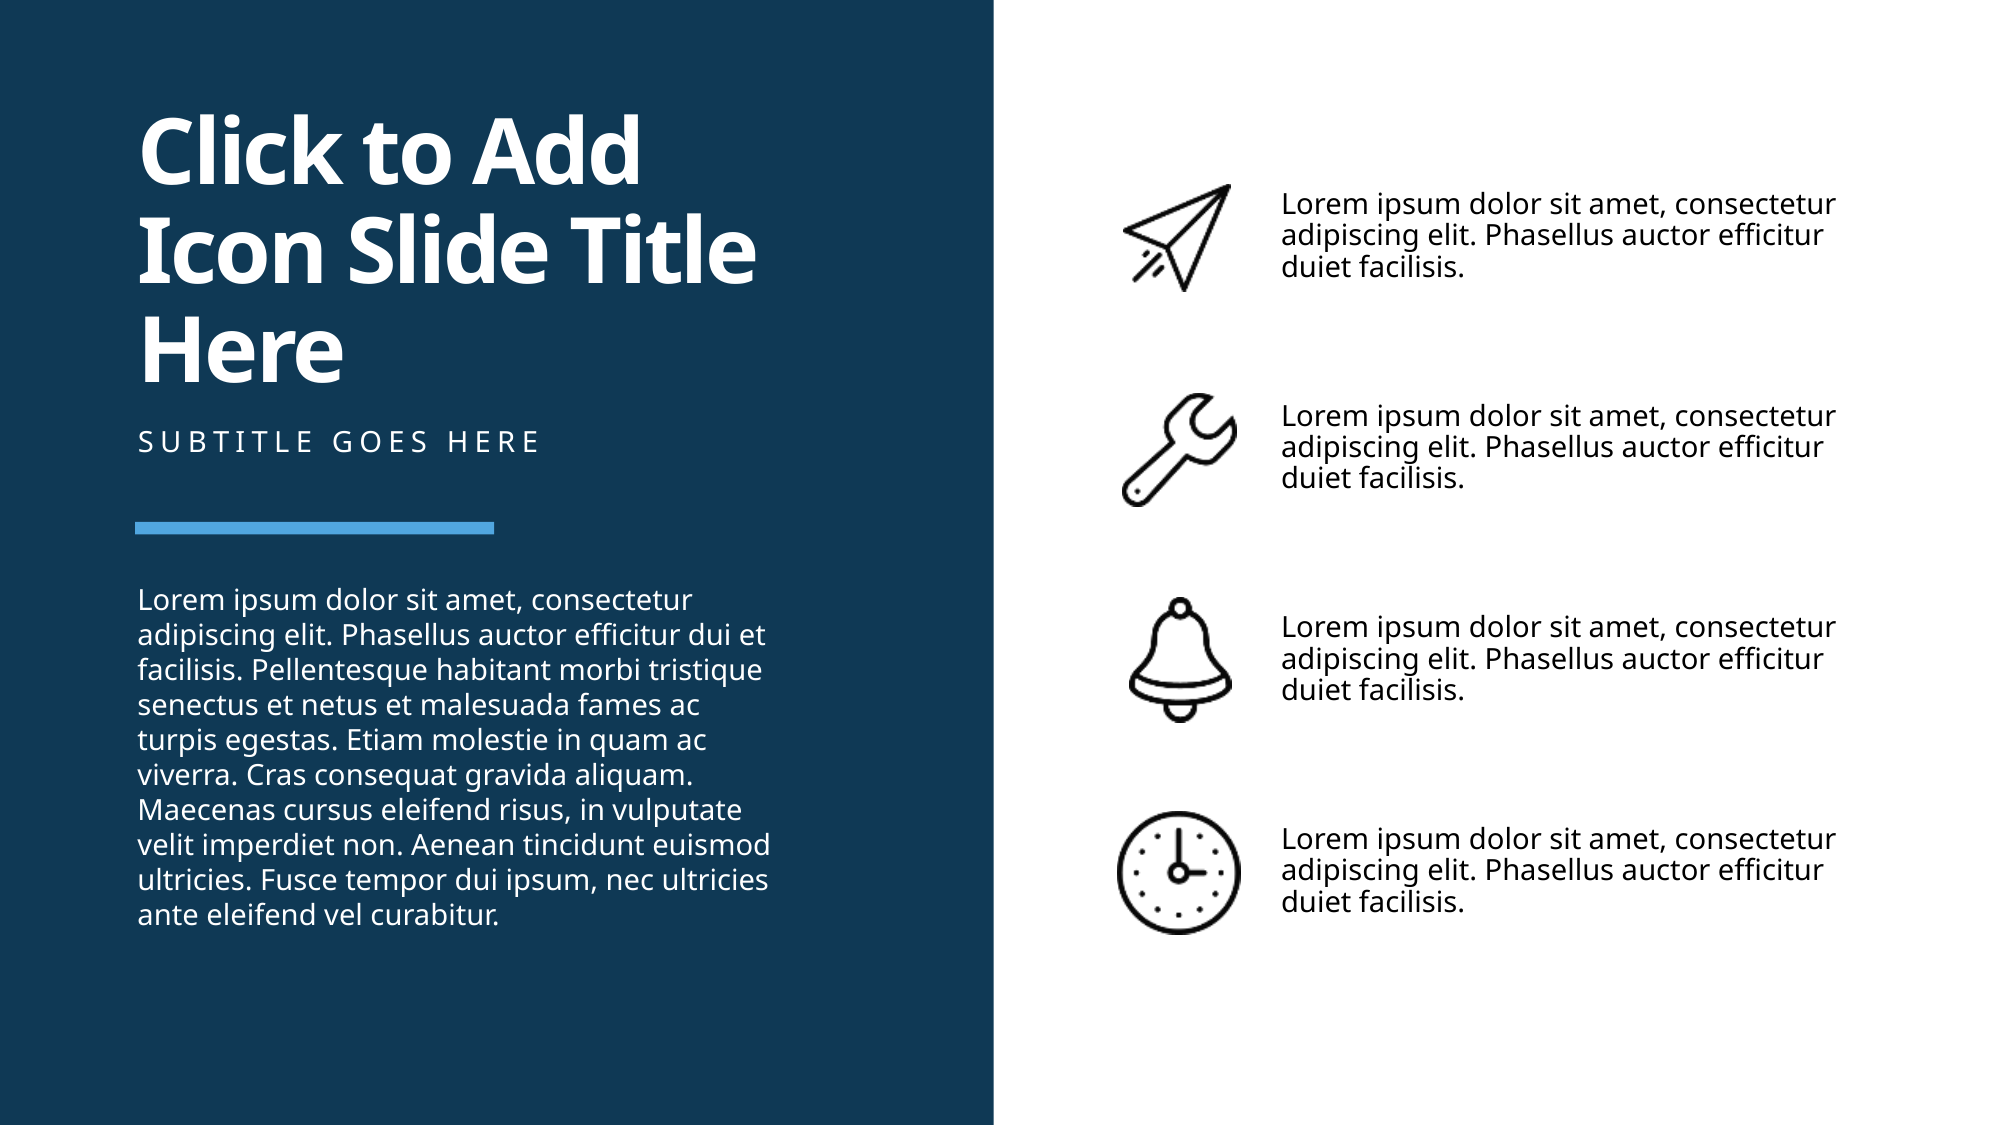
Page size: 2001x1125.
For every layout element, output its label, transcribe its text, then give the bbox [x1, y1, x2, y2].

list SUBTITLE GOES HERE [137, 420, 796, 519]
picture [1107, 375, 1253, 522]
picture [1107, 798, 1253, 945]
picture [1107, 164, 1253, 310]
list Lorem ipsum dolor sit amet, consectetur adipiscing elit. Phasellus auctor efficitur duiet facilisis. [1266, 599, 1919, 720]
list Lorem ipsum dolor sit amet, consectetur adipiscing elit. Phasellus auctor efficitur duiet facilisis. [1266, 388, 1919, 508]
list Lorem ipsum dolor sit amet, consectetur adipiscing elit. Phasellus auctor efficitur duiet facilisis. [1266, 811, 1919, 932]
picture [1107, 587, 1253, 733]
title Click to Add Icon Slide Title Here [137, 180, 796, 410]
list Lorem ipsum dolor sit amet, consectetur adipiscing elit. Phasellus auctor efficitur duiet facilisis. [1266, 176, 1919, 297]
list Lorem ipsum dolor sit amet, consectetur adipiscing elit. Phasellus auctor efficitur dui et facilisis. Pellentesque habitant morbi tristique senectus et netus et malesuada fames ac turpis egestas. Etiam molestie in quam ac viverra. Cras consequat gravida aliquam. Maecenas cursus eleifend risus, in vulputate velit imperdiet non. Aenean tincidunt euismod ultricies. Fusce tempor dui ipsum, nec ultricies ante eleifend vel curabitur. [137, 573, 796, 995]
